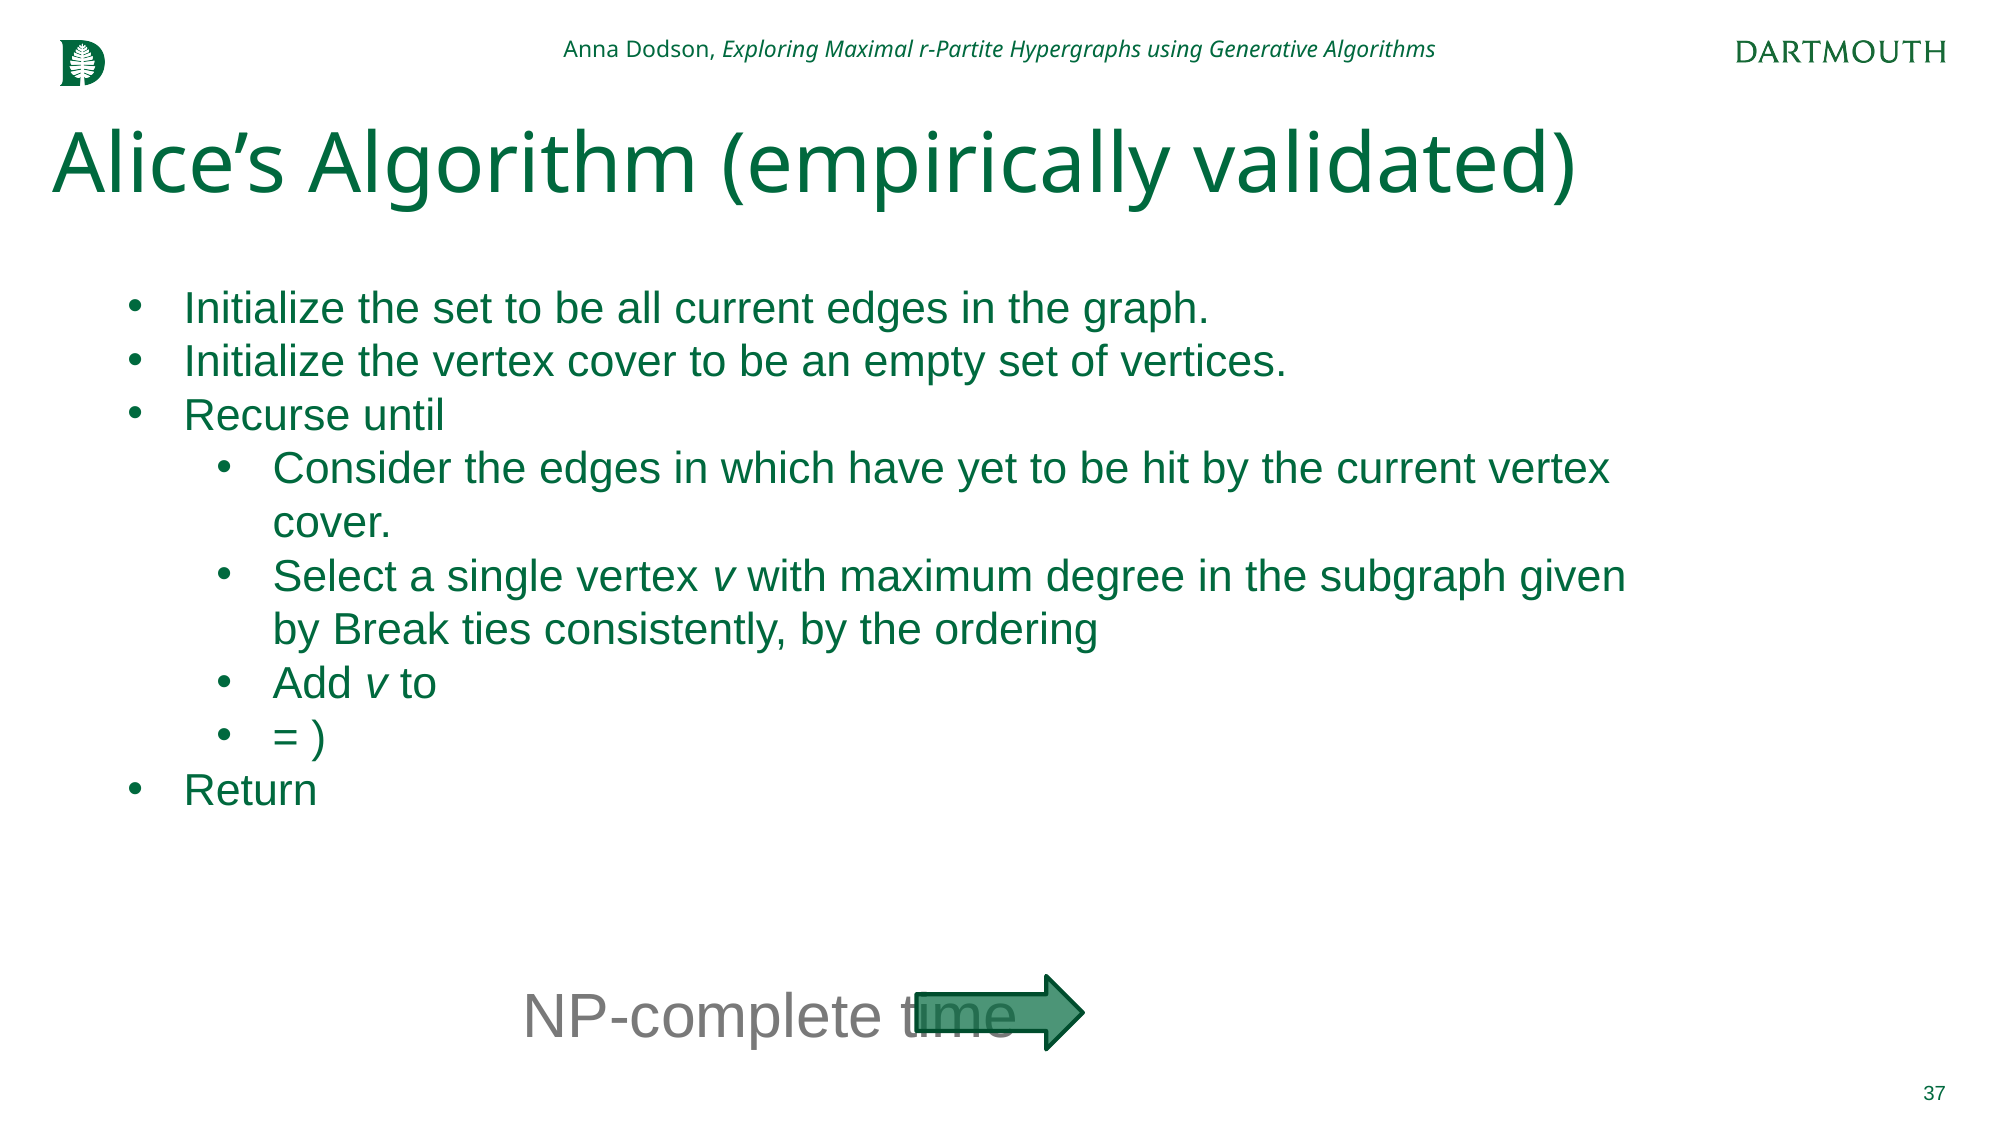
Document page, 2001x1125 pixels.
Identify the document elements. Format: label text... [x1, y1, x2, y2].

text_box [914, 974, 1085, 1052]
picture [1735, 39, 1947, 64]
picture [60, 40, 105, 86]
title Alice’s Algorithm (empirically validated) [52, 125, 1947, 238]
footer Anna Dodson, Exploring Maximal r-Partite Hypergraphs using Generative Algorithms [390, 30, 1610, 66]
slide_number 37 [1860, 1074, 1947, 1111]
